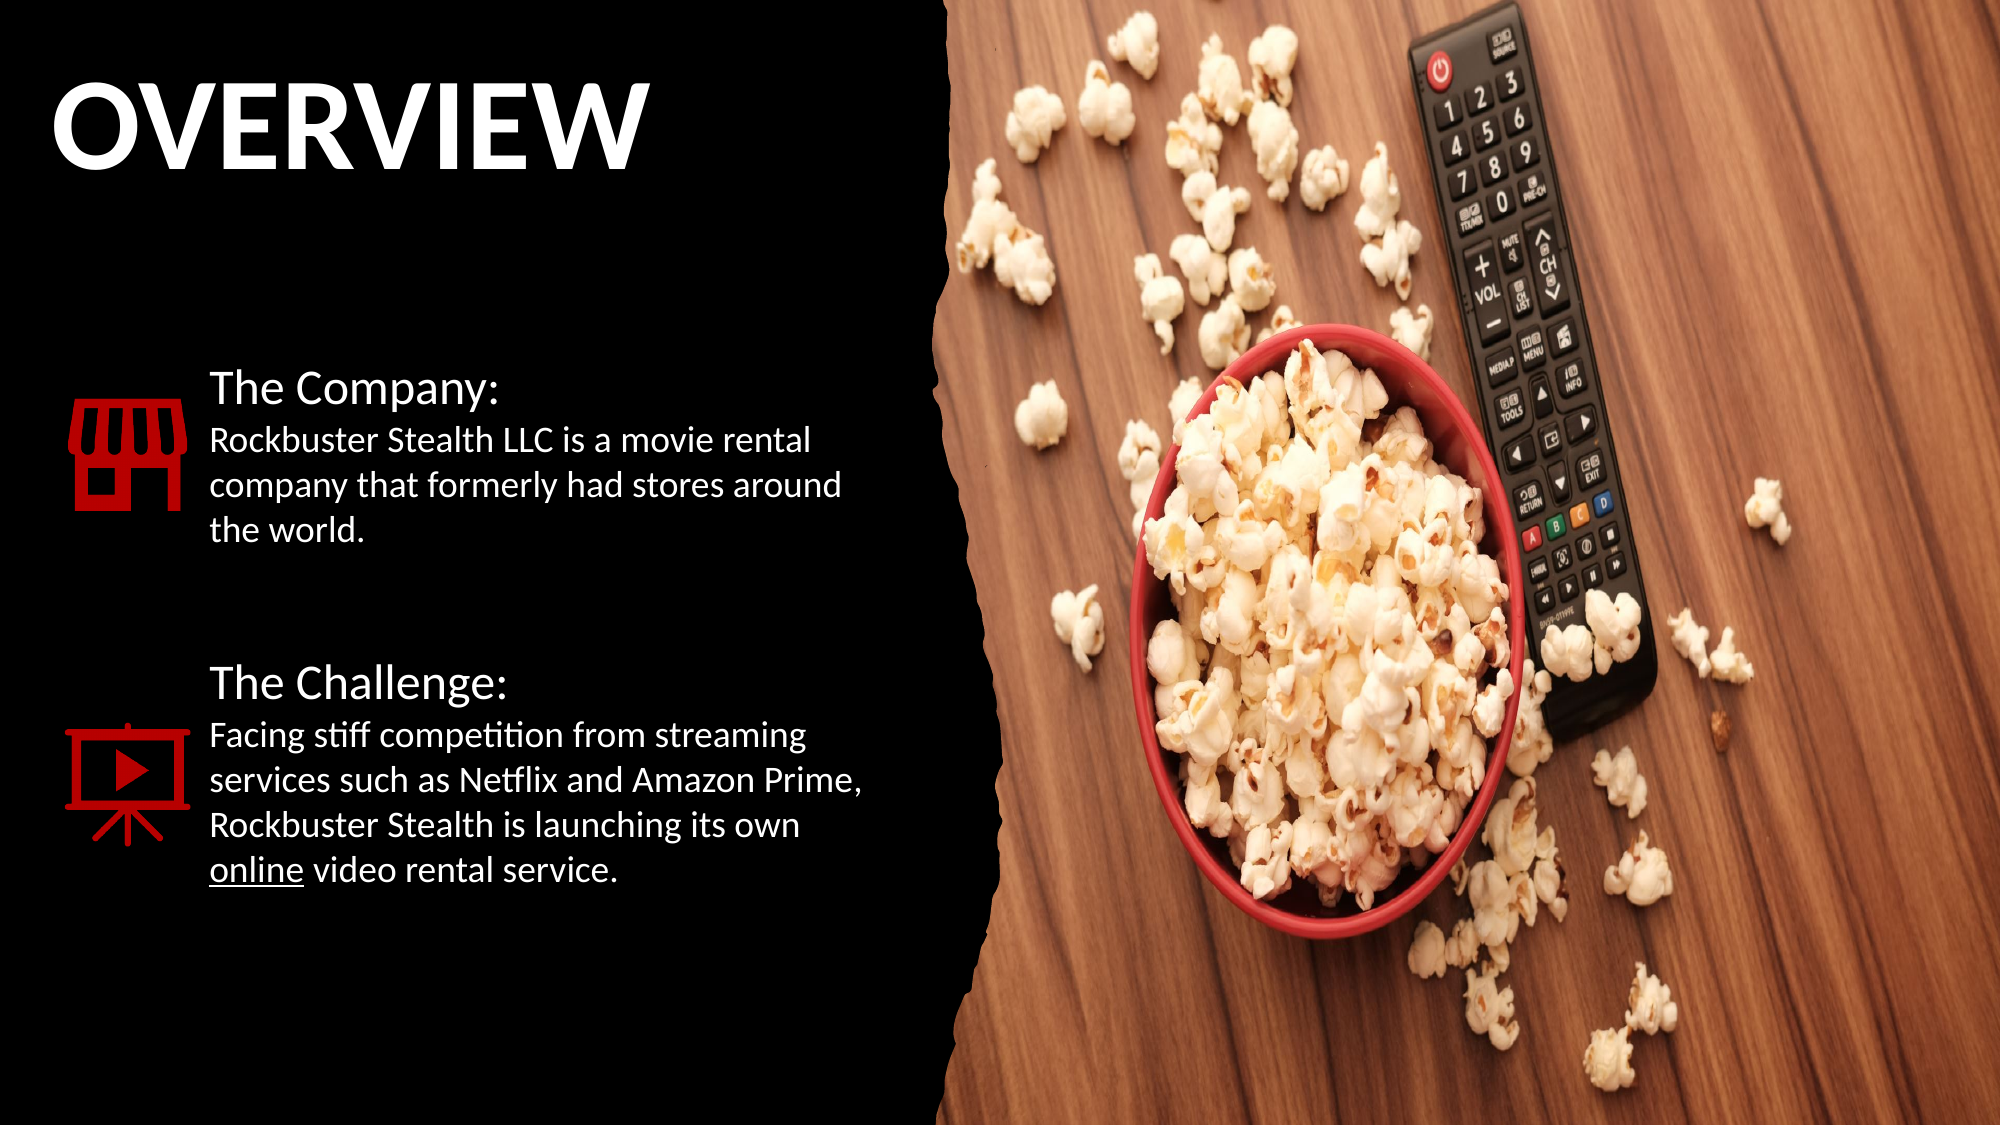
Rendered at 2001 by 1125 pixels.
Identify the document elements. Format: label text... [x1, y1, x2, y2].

picture [932, 0, 2000, 1125]
picture [48, 704, 207, 863]
picture [48, 375, 207, 534]
title OVERVIEW [36, 47, 905, 206]
text_box The Company: Rockbuster Stealth LLC is a movie rental company that formerly had stores around the world. The Challenge: Facing stiff competition from streaming services such as Netflix and Amazon Prime, Rockbuster Stealth is launching its own online video rental service. [194, 347, 898, 897]
